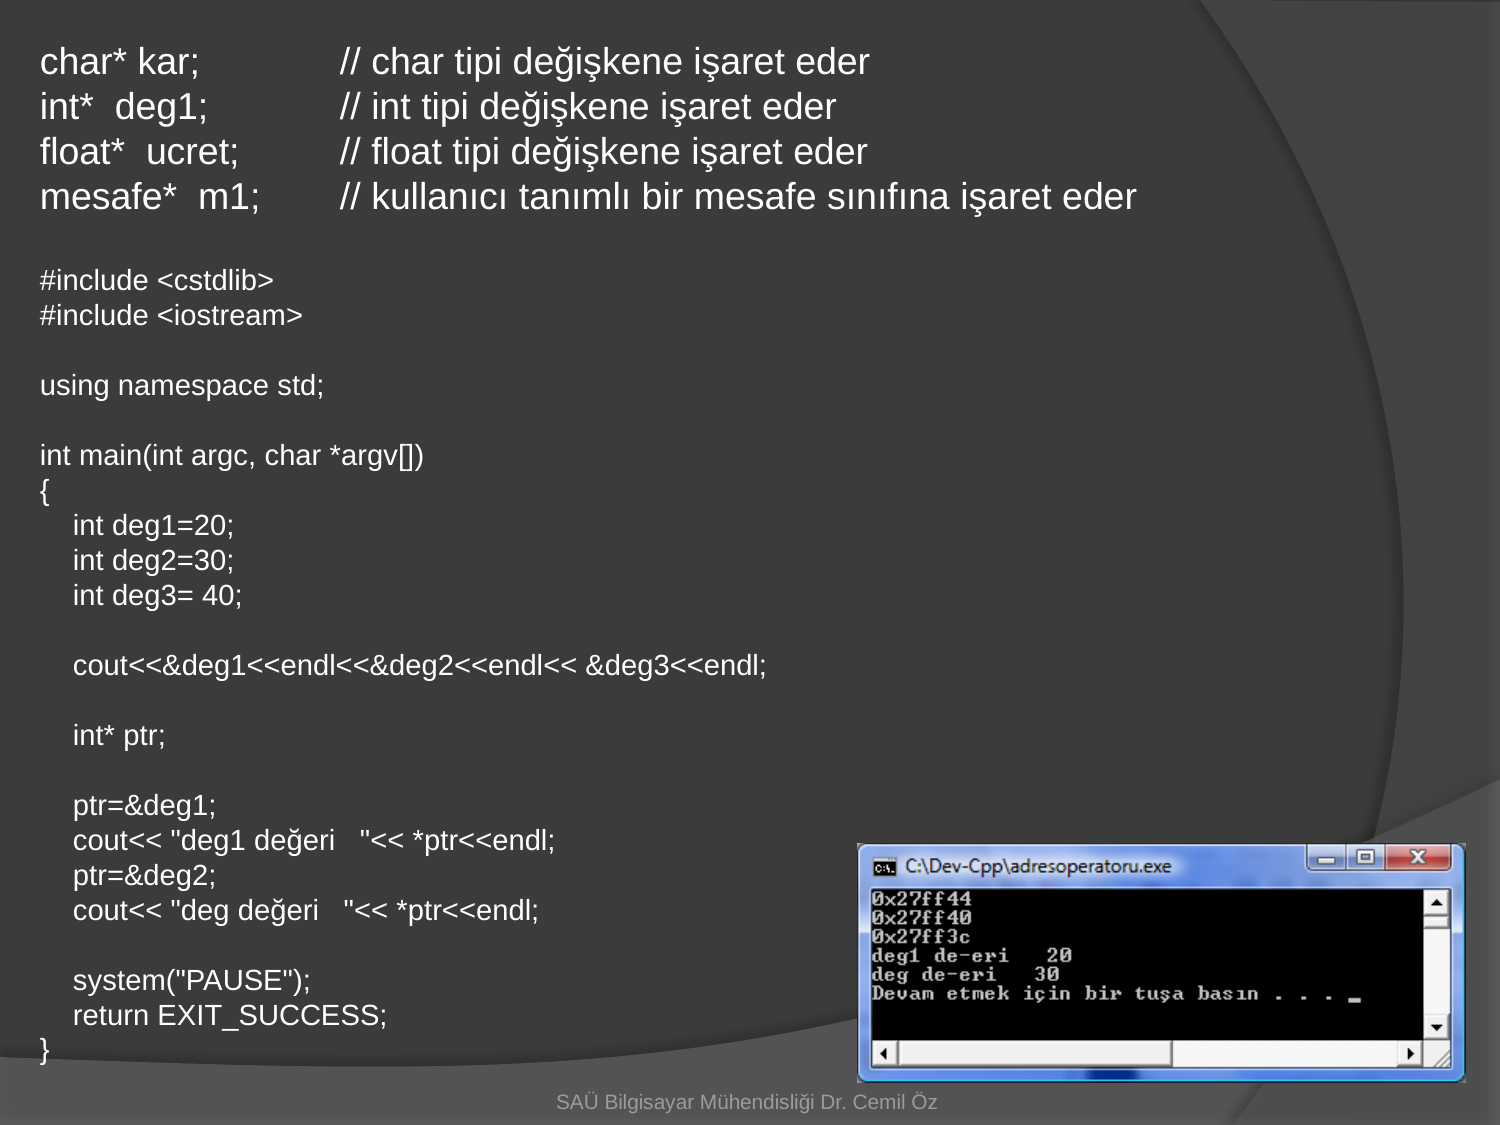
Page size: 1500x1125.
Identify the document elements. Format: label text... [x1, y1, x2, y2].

picture [857, 843, 1466, 1084]
text_box char* kar; // char tipi değişkene işaret eder int* deg1; // int tipi değişkene işaret eder float* ucret; // float tipi değişkene işaret eder mesafe* m1; // kullanıcı tanımlı bir mesafe sınıfına işaret eder #include <cstdlib> #include <iostream> using namespace std; int main(int argc, char *argv[]) { int deg1=20; int deg2=30; int deg3= 40; cout<<&deg1<<endl<<&deg2<<endl<< &deg3<<endl; int* ptr; ptr=&deg1; cout<< "deg1 değeri "<< *ptr<<endl; ptr=&deg2; cout<< "deg değeri "<< *ptr<<endl; system("PAUSE"); return EXIT_SUCCESS; } [25, 29, 1463, 1109]
footer SAÜ Bilgisayar Mühendisliği Dr. Cemil Öz [512, 1109, 988, 1114]
